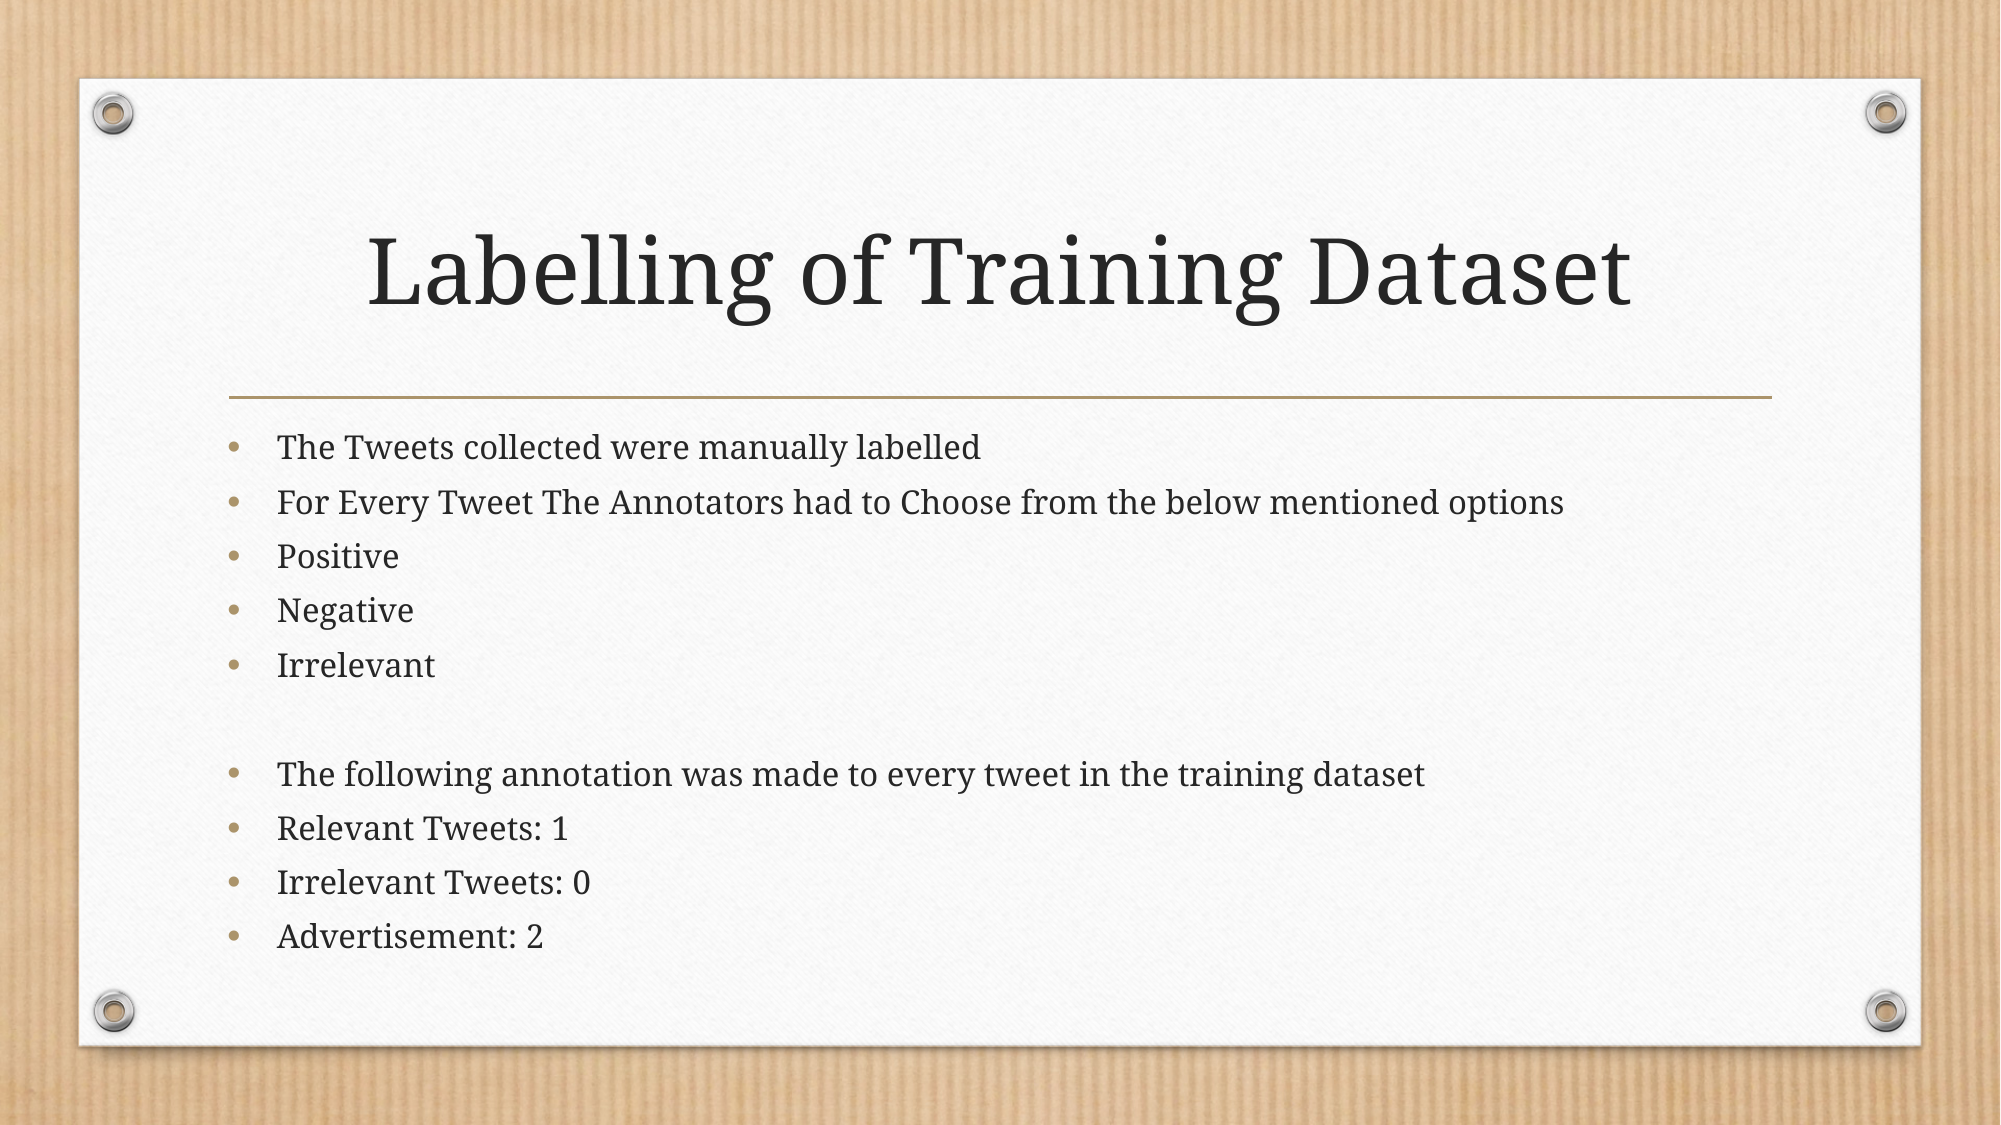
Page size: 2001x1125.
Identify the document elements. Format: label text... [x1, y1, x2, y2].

picture [0, 0, 2001, 1125]
list The Tweets collected were manually labelled For Every Tweet The Annotators had to Choose from the below mentioned options Positive Negative Irrelevant The following annotation was made to every tweet in the training dataset Relevant Tweets: 1 Irrelevant Tweets: 0 Advertisement: 2 [212, 419, 1788, 964]
title Labelling of Training Dataset [212, 161, 1788, 375]
